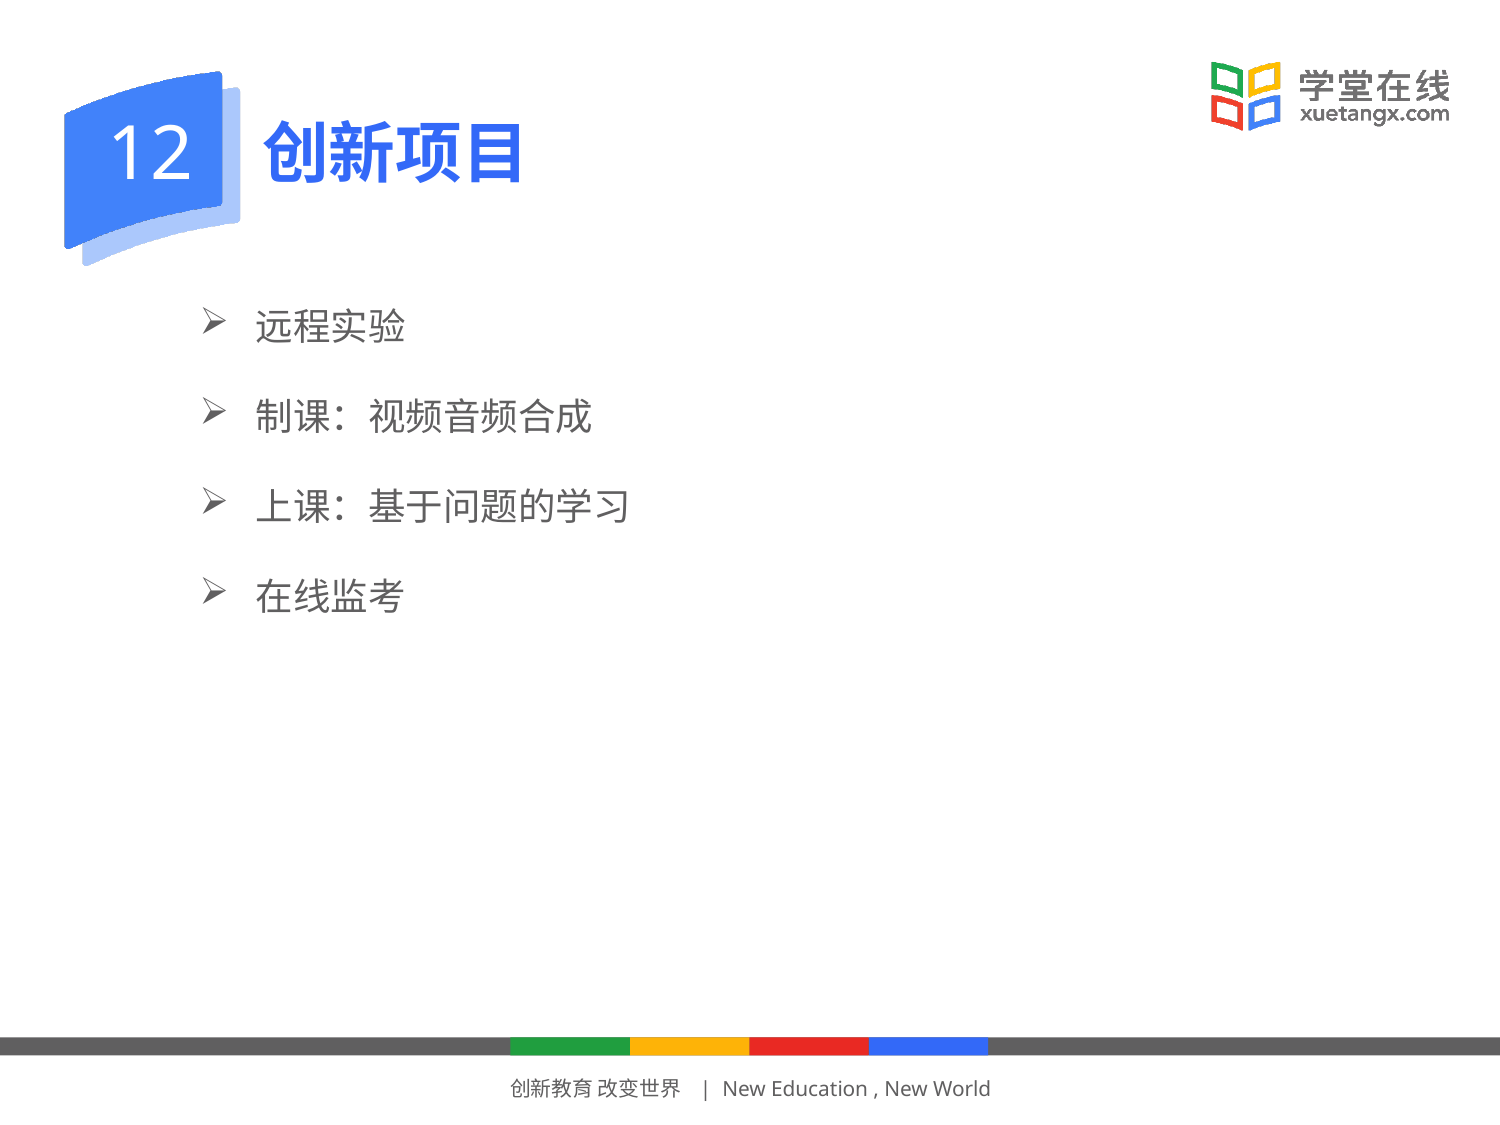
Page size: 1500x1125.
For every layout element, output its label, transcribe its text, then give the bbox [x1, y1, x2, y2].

text_box 远程实验 制课：视频音频合成 上课：基于问题的学习 在线监考 [184, 250, 1439, 626]
picture [1183, 0, 1477, 200]
text_box 创新项目 [247, 103, 545, 198]
text_box 12 [0, 97, 350, 215]
picture [62, 215, 225, 251]
picture [62, 67, 225, 97]
